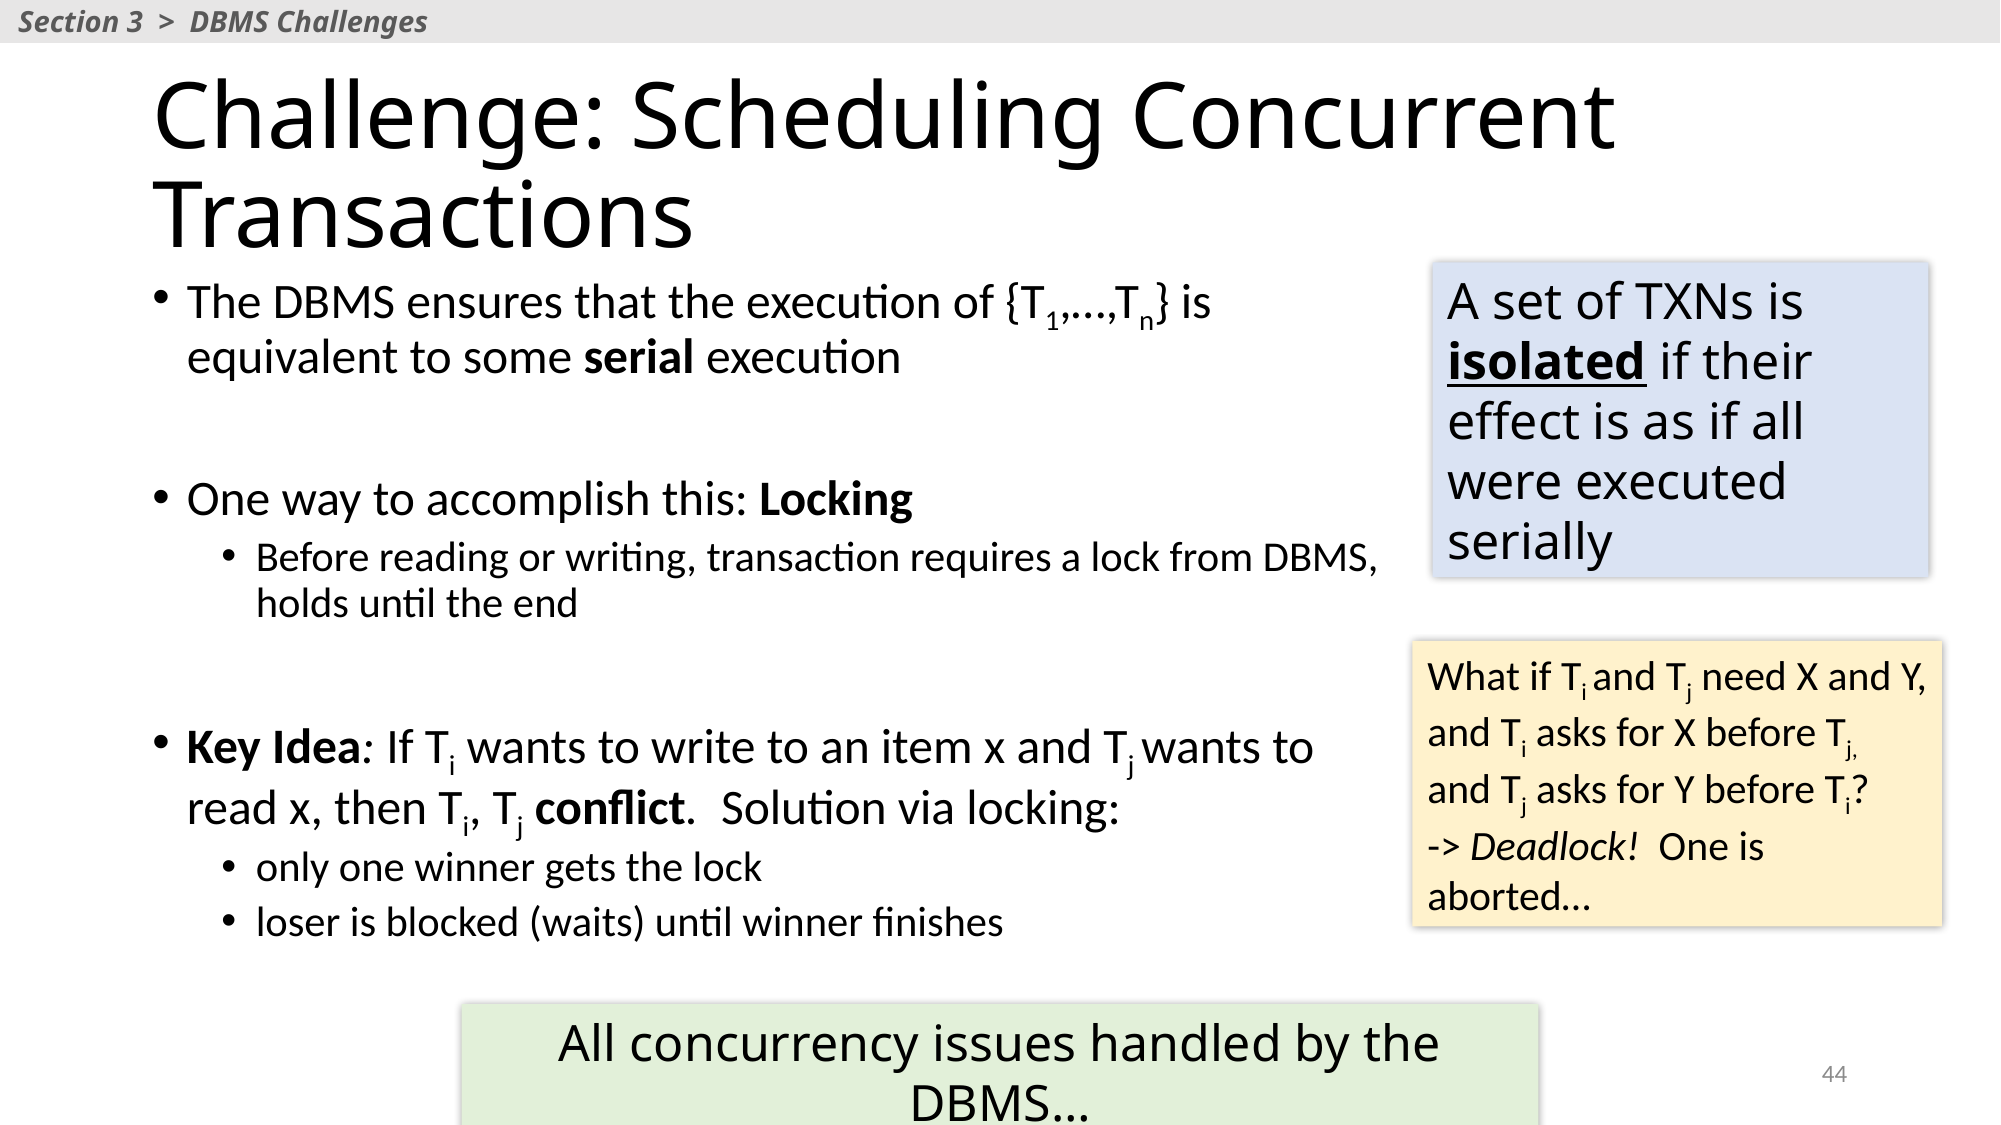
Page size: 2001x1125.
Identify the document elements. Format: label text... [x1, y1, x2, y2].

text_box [0, 0, 2000, 47]
slide_number 44 [1546, 1042, 1863, 1103]
title Challenge: Scheduling Concurrent Transactions [137, 59, 1863, 278]
text_box All concurrency issues handled by the DBMS… [461, 1004, 1539, 1125]
text_box What if Ti and Tj need X and Y, and Ti asks for X before Tj, and Tj asks for Y before Ti? -> Deadlock! One is aborted… [1412, 640, 1942, 927]
text_box A set of TXNs is isolated if their effect is as if all were executed serially [1432, 262, 1929, 578]
list The DBMS ensures that the execution of {T1,…,Tn} is equivalent to some serial execution One way to accomplish this: Locking Before reading or writing, transaction requires a lock from DBMS, holds until the end Key Idea: If Ti wants to write to an item x and Tj wants to read x, then Ti, Tj conflict. Solution via locking: only one winner gets the lock loser is blocked (waits) until winner finishes [137, 262, 1397, 959]
